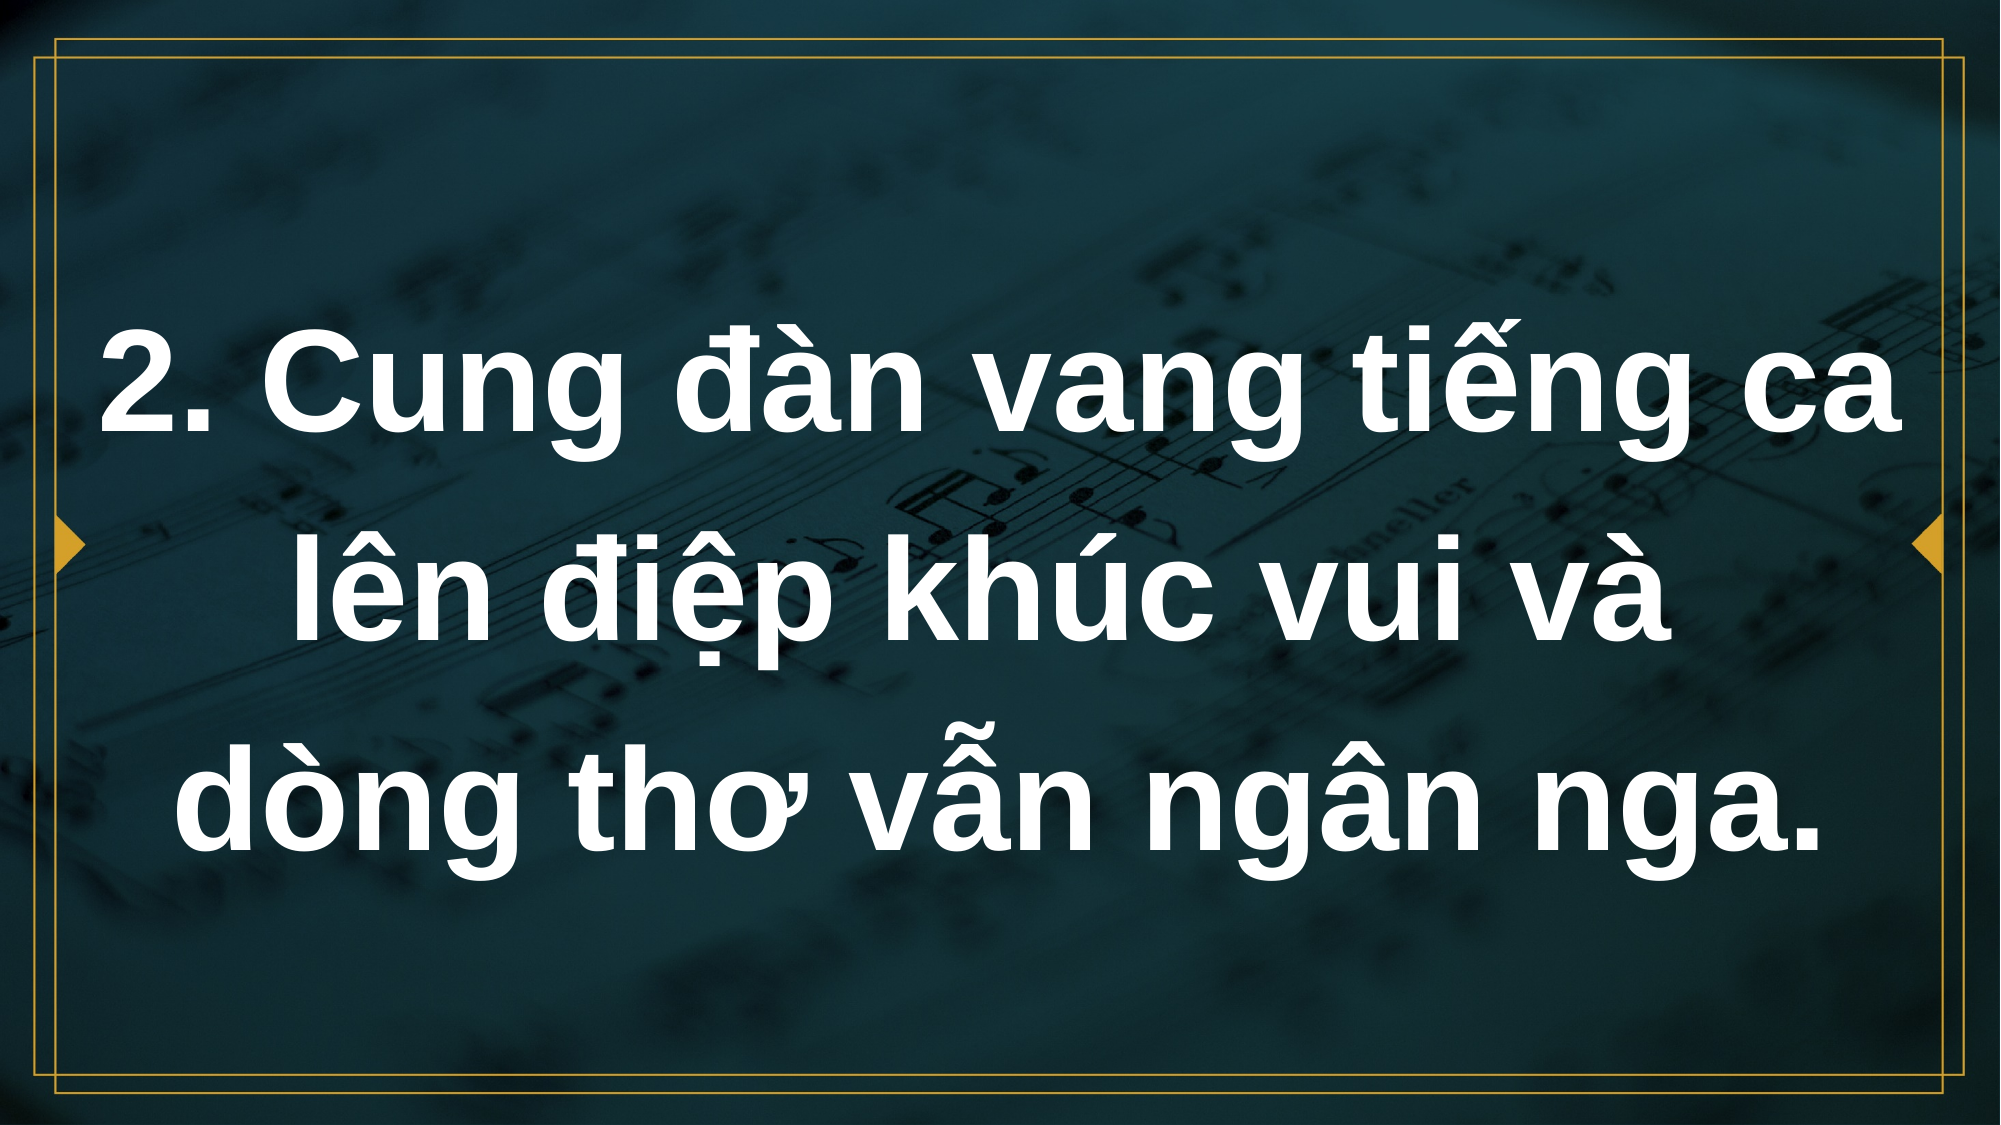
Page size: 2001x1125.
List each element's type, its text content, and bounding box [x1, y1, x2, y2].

title 2. Cung đàn vang tiếng ca lên điệp khúc vui và dòng thơ vẫn ngân nga. [55, 53, 1945, 1077]
picture [0, 0, 2000, 1125]
